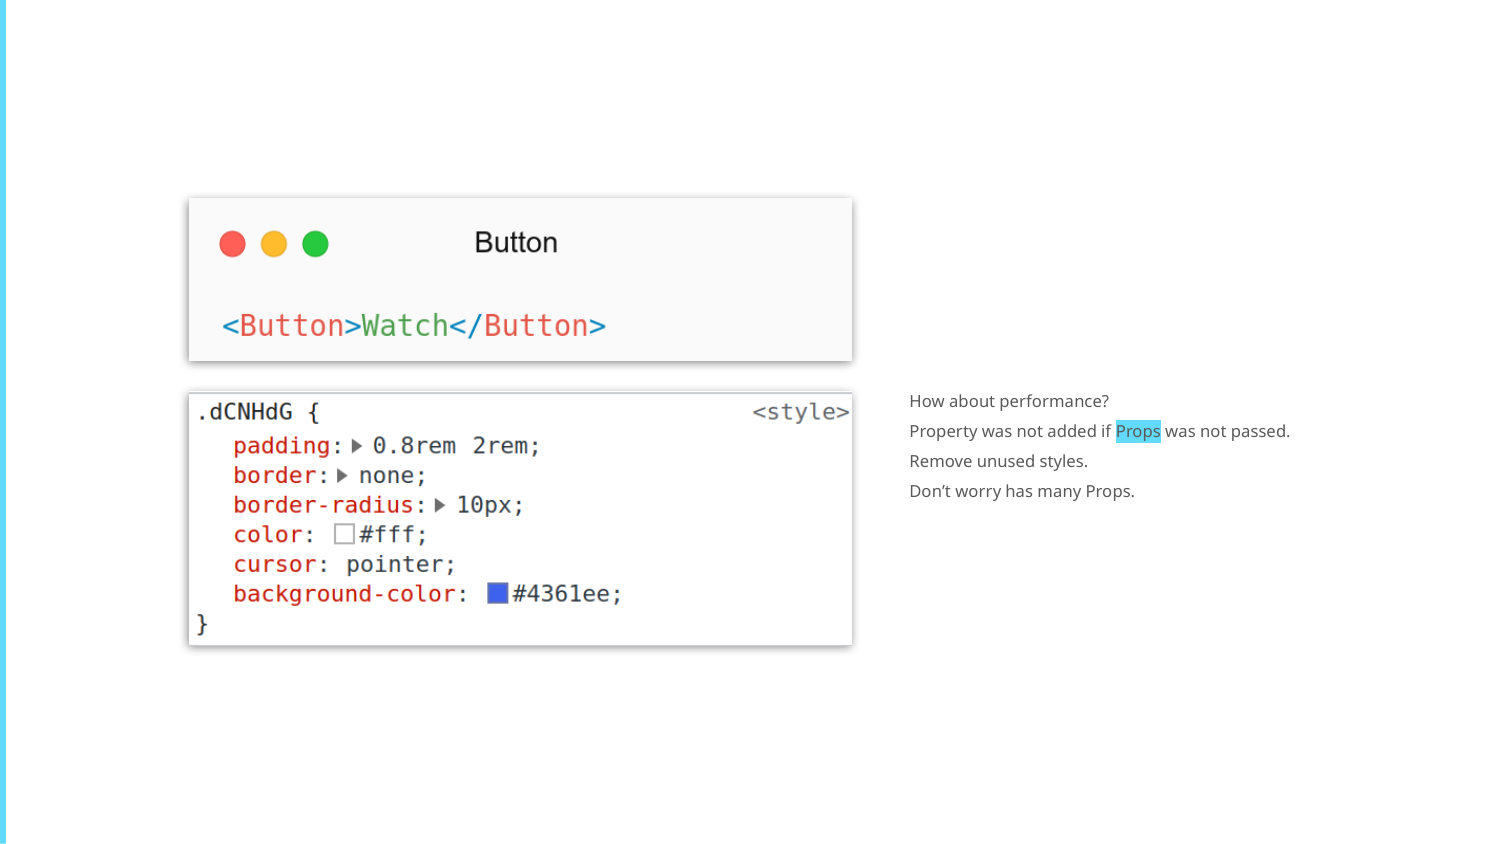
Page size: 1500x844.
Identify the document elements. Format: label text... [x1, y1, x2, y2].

picture [188, 198, 853, 361]
text_box How about performance? Property was not added if Props was not passed. Remove unused styles. Don’t worry has many Props. [894, 366, 1307, 516]
picture [188, 391, 853, 646]
text_box [0, 0, 6, 844]
